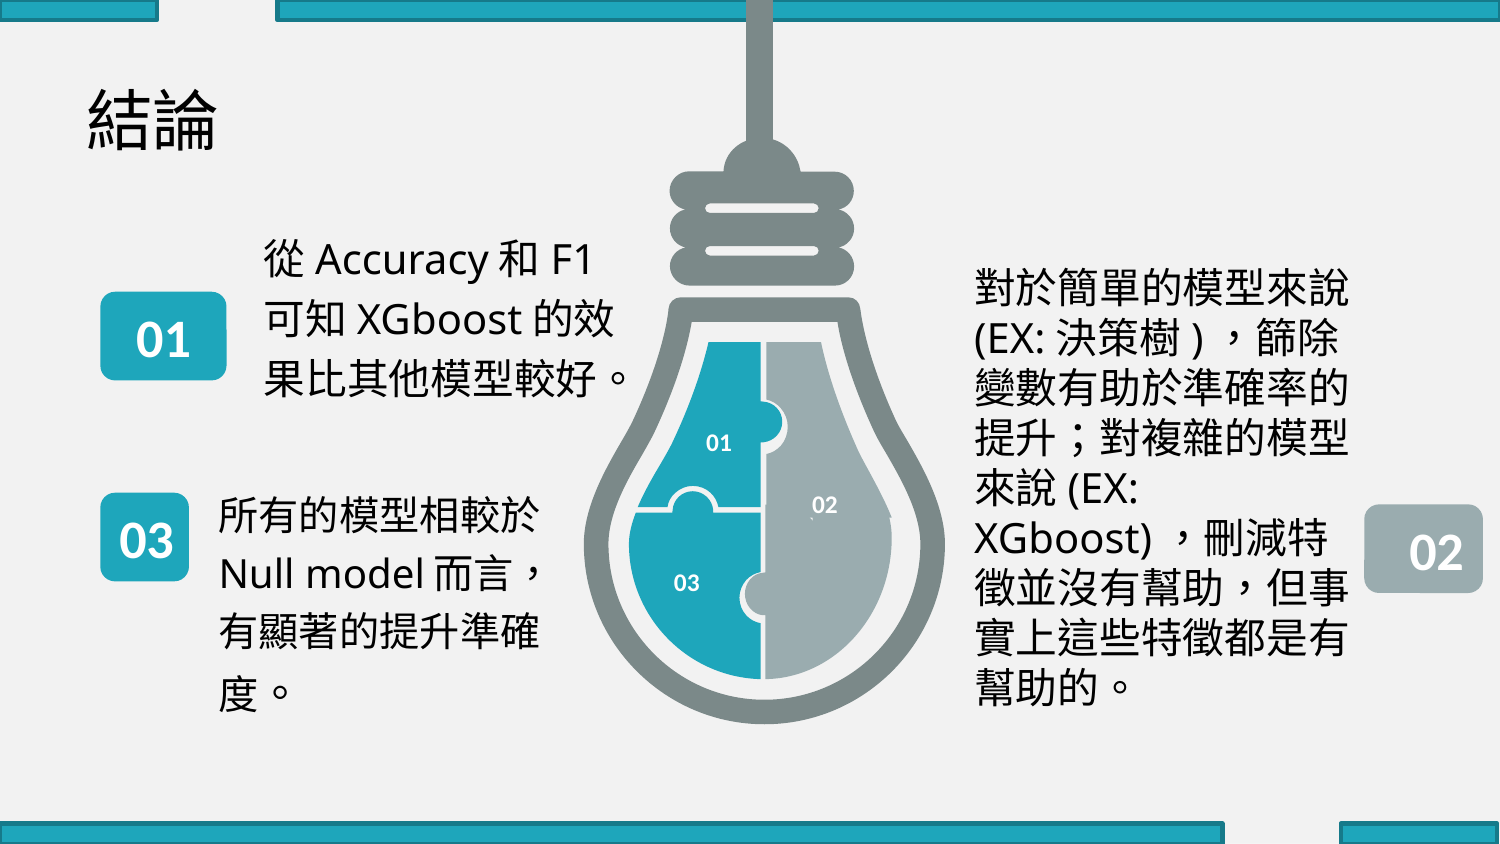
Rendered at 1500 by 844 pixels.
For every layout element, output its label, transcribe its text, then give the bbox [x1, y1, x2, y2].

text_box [974, 457, 1484, 594]
text_box [951, 0, 1500, 22]
text_box [0, 0, 159, 22]
text_box [0, 821, 1225, 844]
text_box [1339, 821, 1499, 844]
text_box 結論 [67, 67, 578, 159]
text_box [100, 480, 579, 721]
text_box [100, 279, 645, 381]
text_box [583, 0, 946, 725]
text_box [275, 0, 578, 22]
